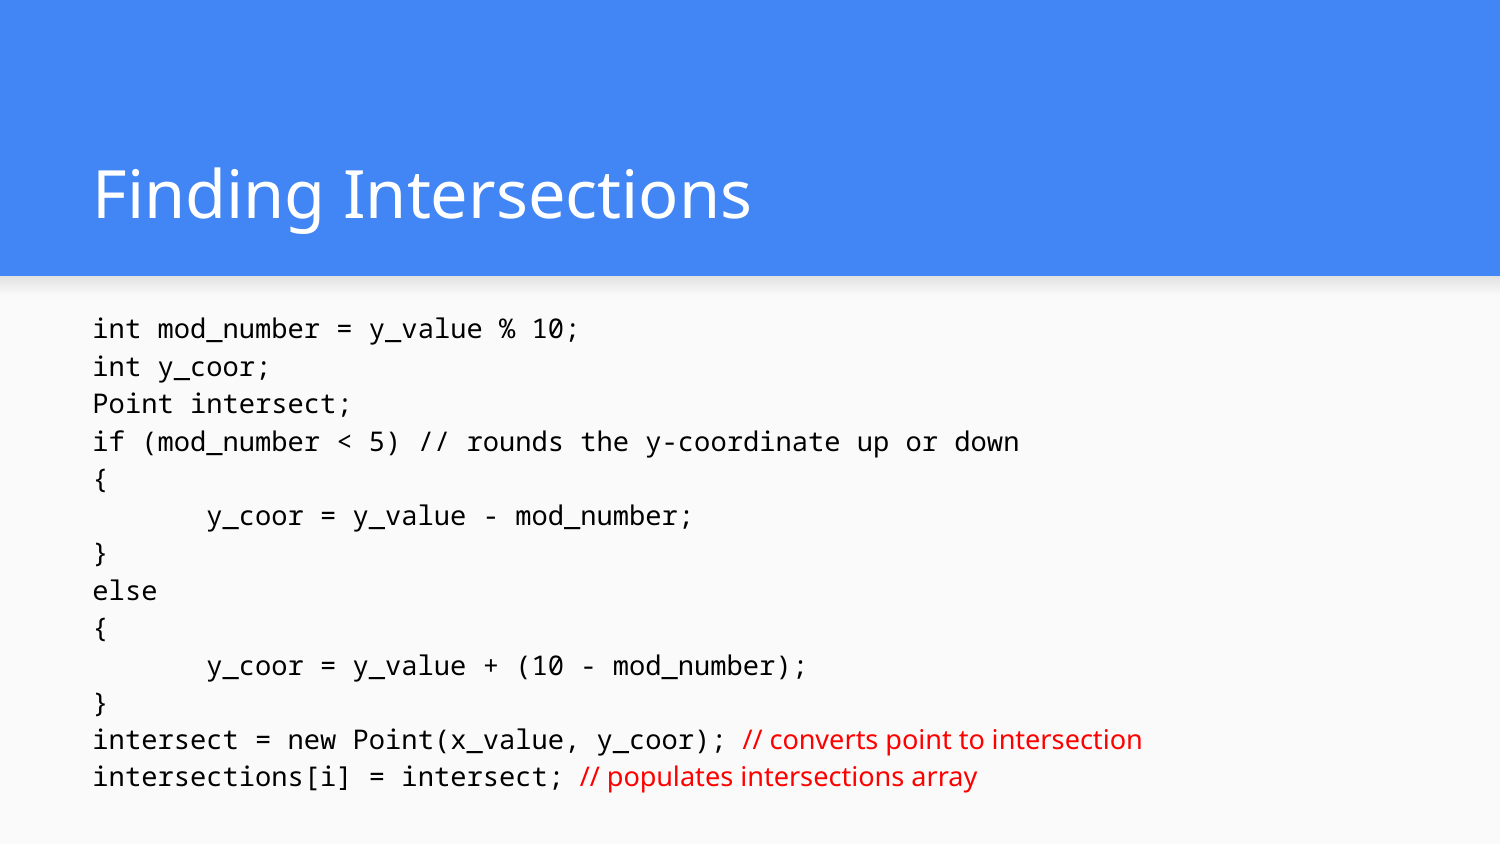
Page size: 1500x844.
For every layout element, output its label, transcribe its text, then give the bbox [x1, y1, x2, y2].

list int mod_number = y_value % 10; int y_coor; Point intersect; if (mod_number < 5) // rounds the y-coordinate up or down { y_coor = y_value - mod_number; } else { y_coor = y_value + (10 - mod_number); } intersect = new Point(x_value, y_coor); // converts point to intersection intersections[i] = intersect; // populates intersections array [77, 292, 1456, 812]
title Finding Intersections [77, 121, 1427, 248]
